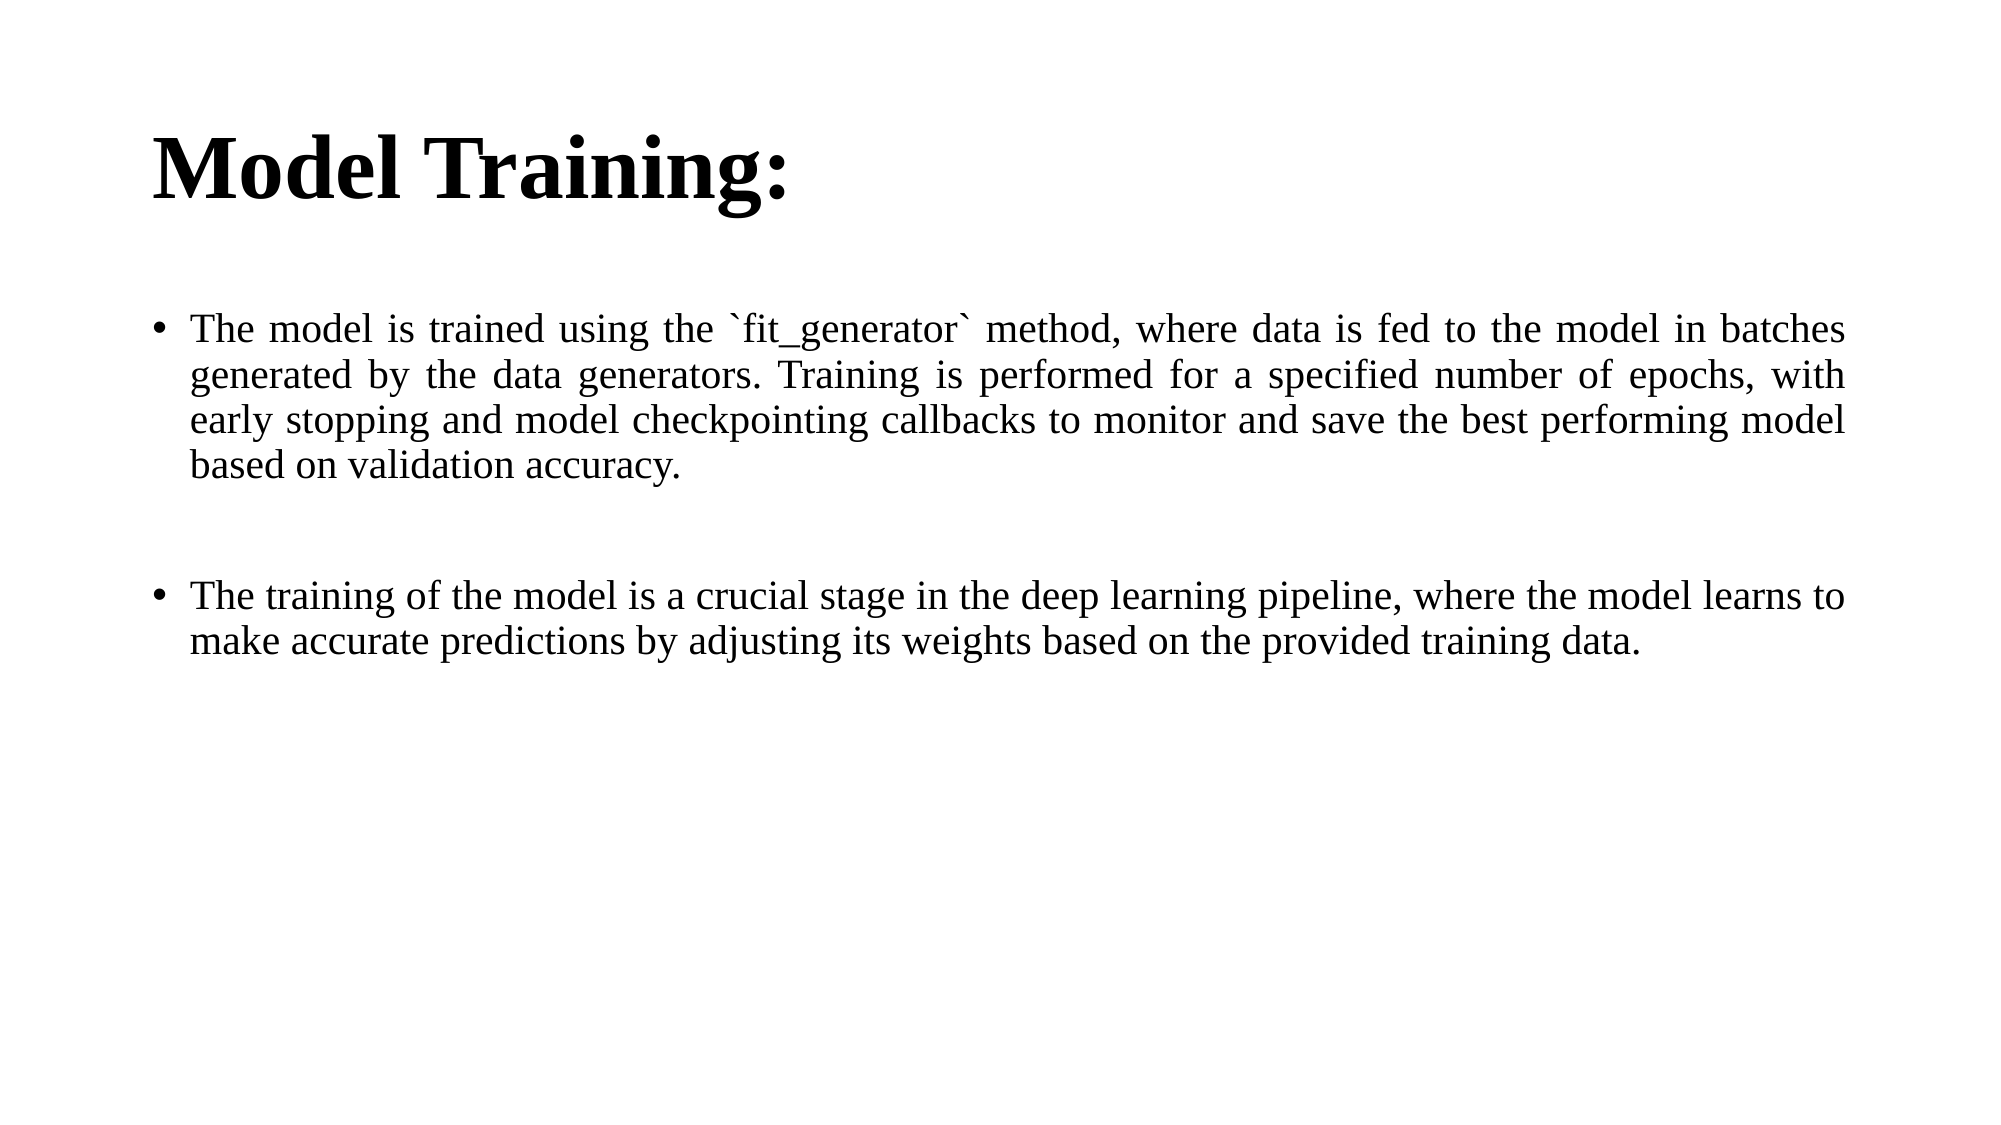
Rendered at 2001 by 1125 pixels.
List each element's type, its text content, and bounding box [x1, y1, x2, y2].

title Model Training: [137, 59, 1863, 278]
list The model is trained using the `fit_generator` method, where data is fed to the model in batches generated by the data generators. Training is performed for a specified number of epochs, with early stopping and model checkpointing callbacks to monitor and save the best performing model based on validation accuracy. The training of the model is a crucial stage in the deep learning pipeline, where the model learns to make accurate predictions by adjusting its weights based on the provided training data. [137, 299, 1863, 1014]
